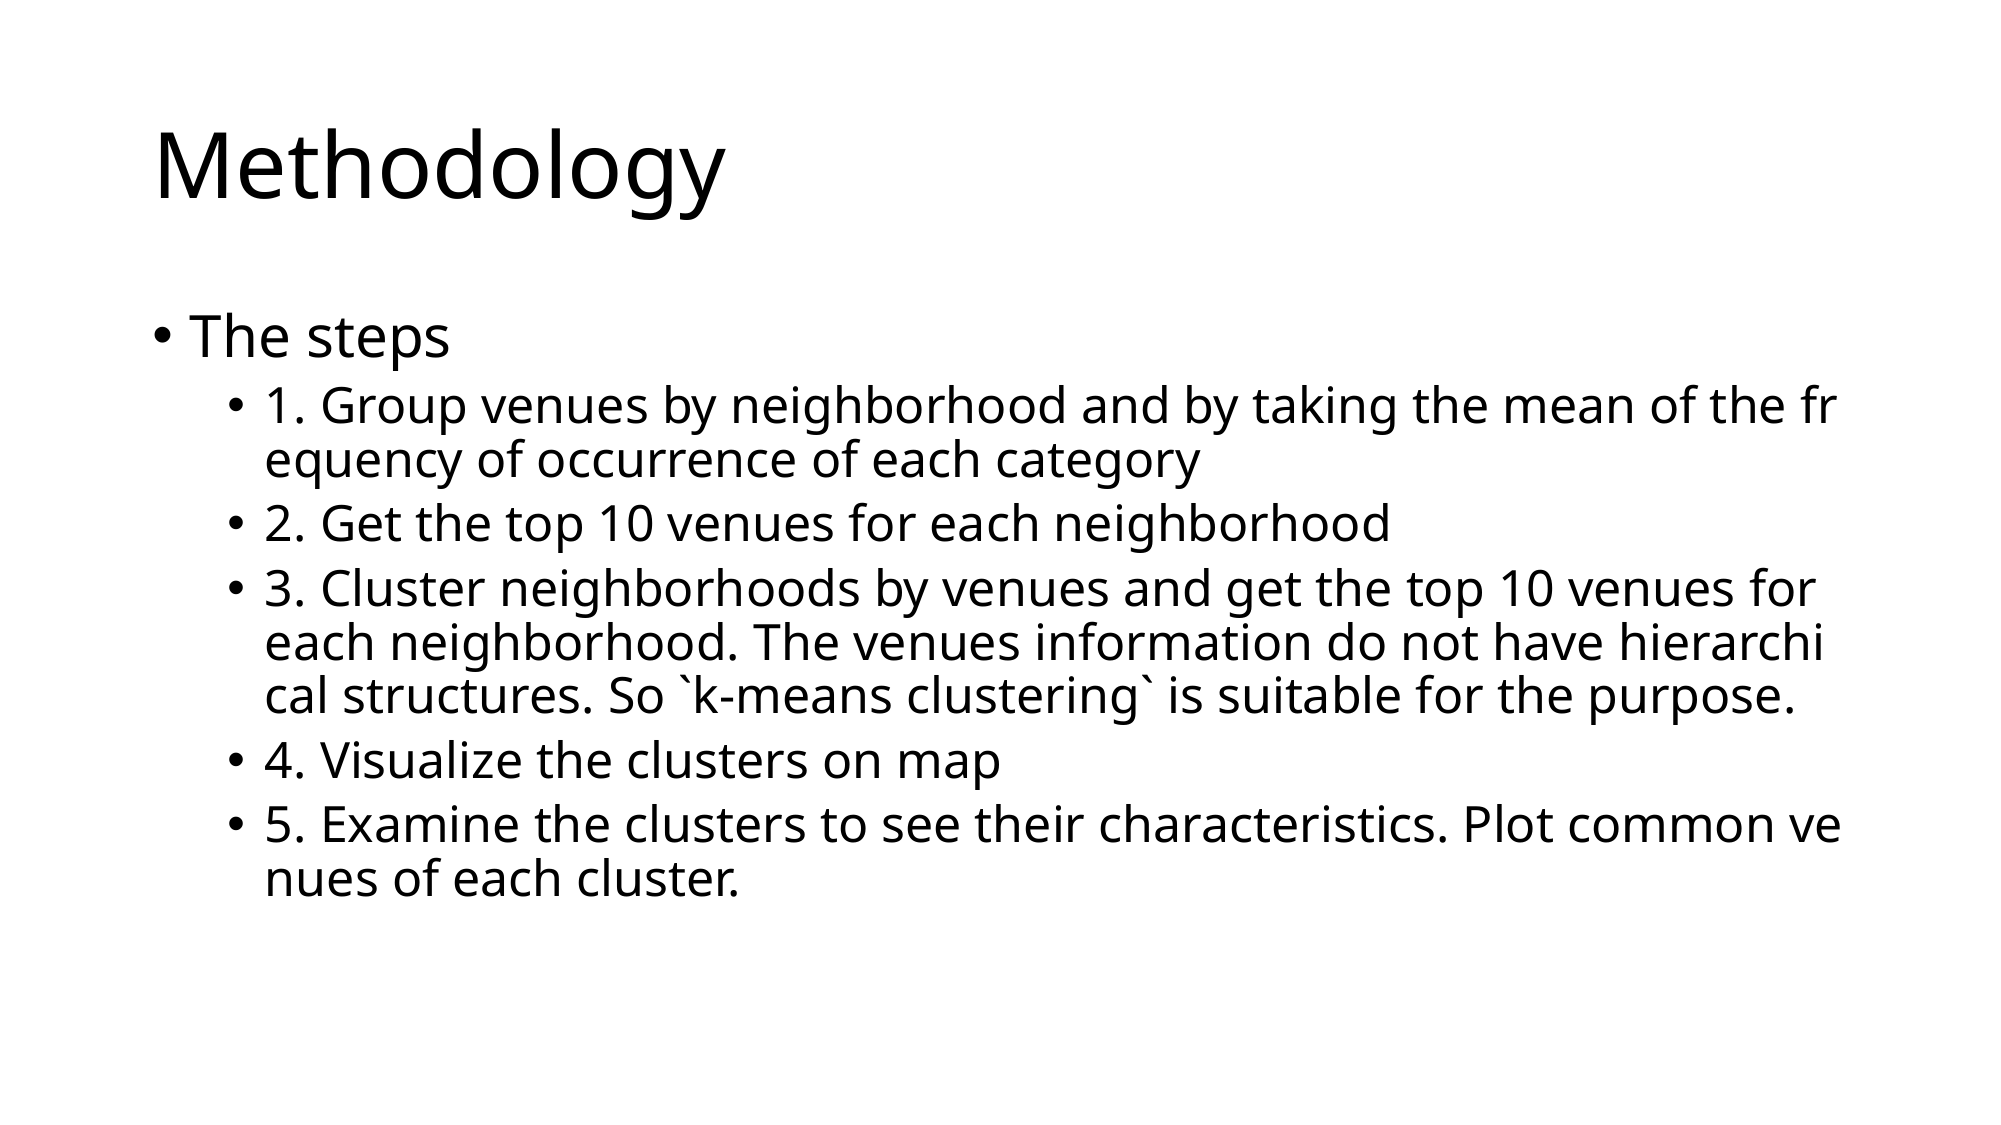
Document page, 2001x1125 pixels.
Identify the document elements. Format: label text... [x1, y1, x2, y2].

list The steps 1. Group venues by neighborhood and by taking the mean of the frequency of occurrence of each category 2. Get the top 10 venues for each neighborhood 3. Cluster neighborhoods by venues and get the top 10 venues for each neighborhood. The venues information do not have hierarchical structures. So `k-means clustering` is suitable for the purpose. 4. Visualize the clusters on map 5. Examine the clusters to see their characteristics. Plot common venues of each cluster. [137, 299, 1863, 1014]
title Methodology [137, 59, 1863, 278]
